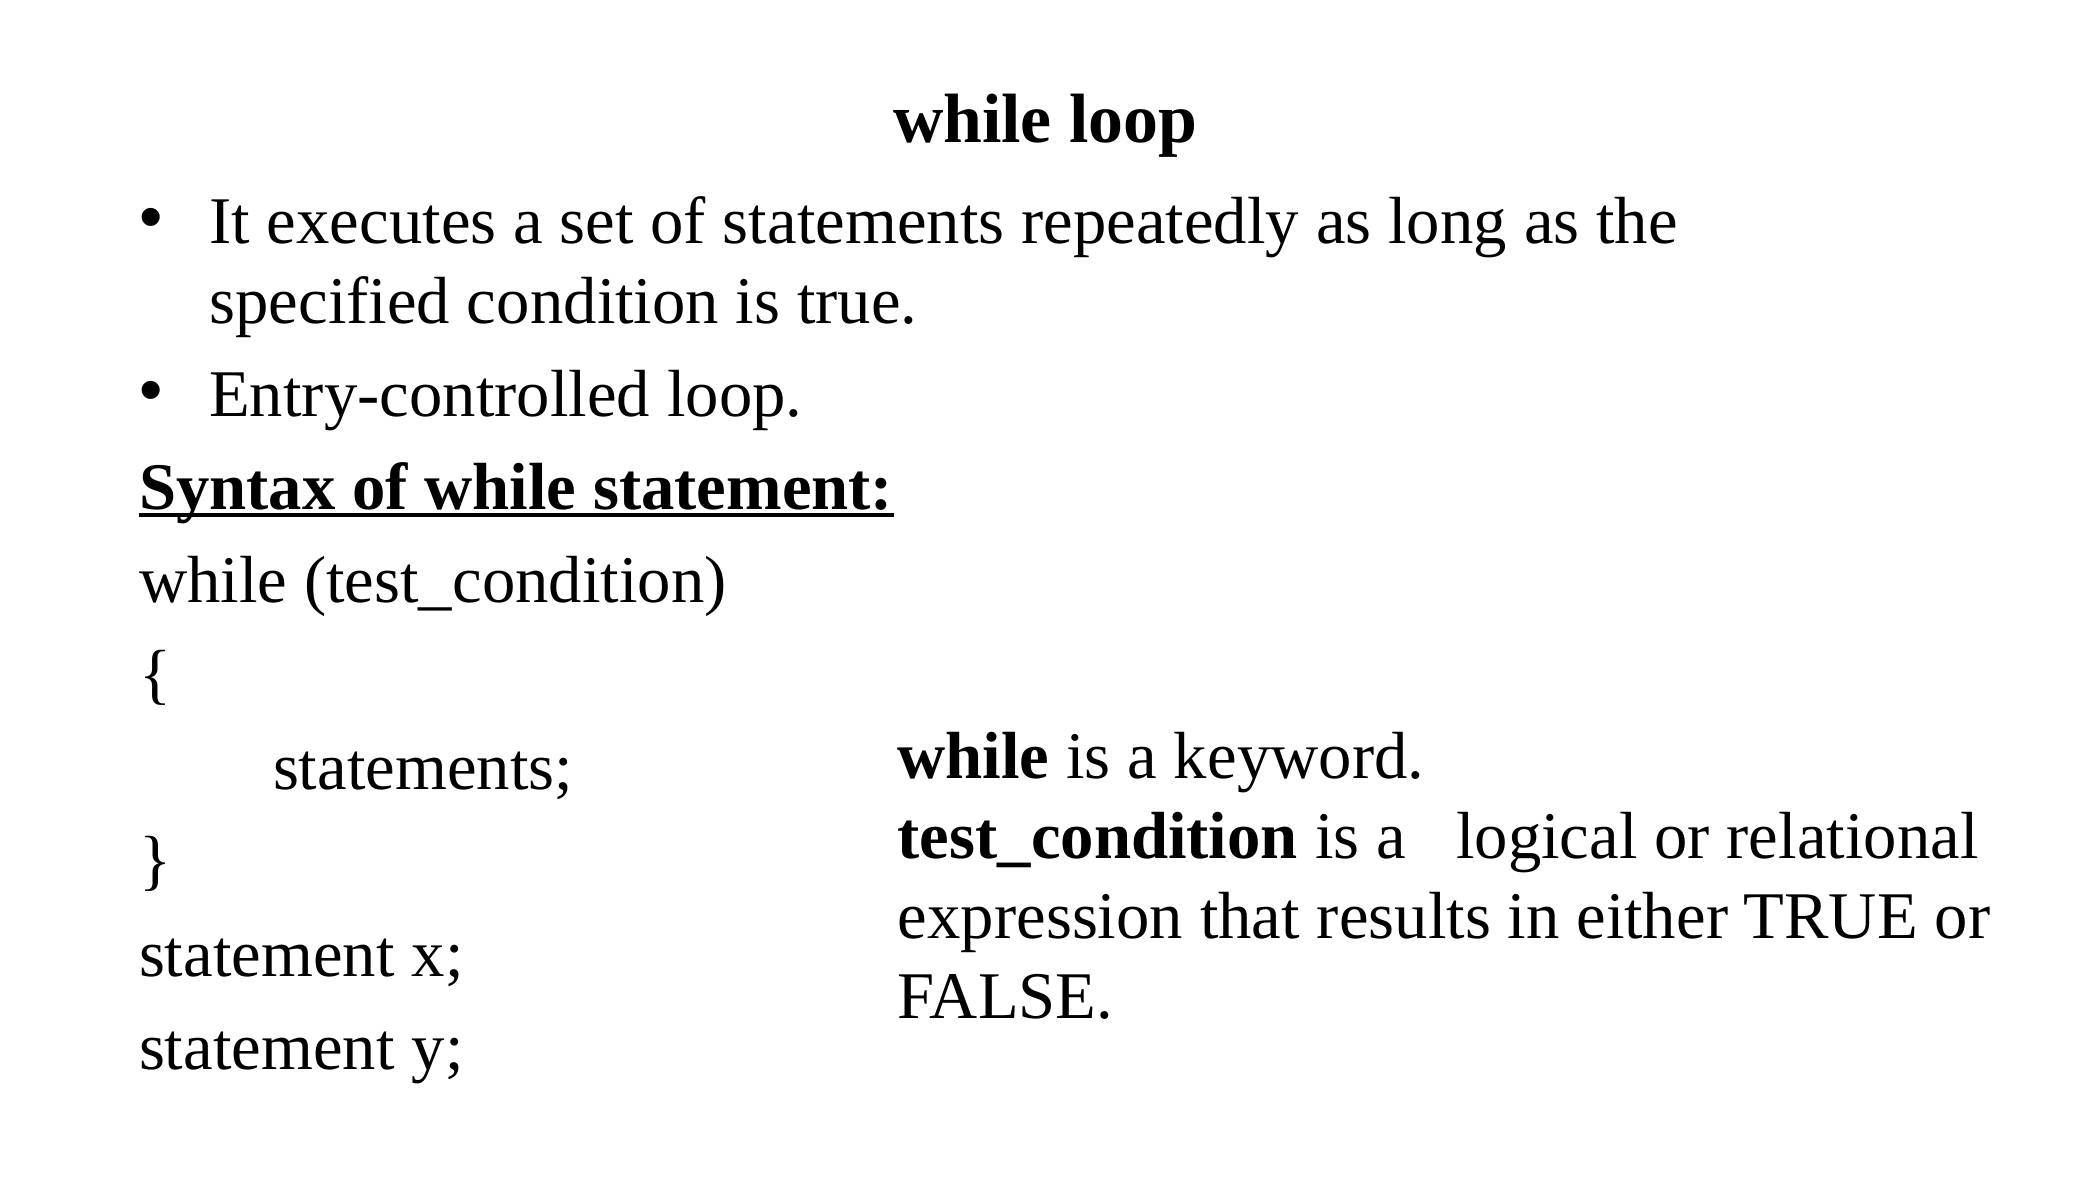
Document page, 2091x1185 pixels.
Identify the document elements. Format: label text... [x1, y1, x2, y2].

list It executes a set of statements repeatedly as long as the specified condition is true. Entry-controlled loop. Syntax of while statement: while (test_condition) { statements; } statement x; statement y; [120, 167, 1924, 1095]
text_box while is a keyword. test_condition is a logical or relational expression that results in either TRUE or FALSE. [882, 704, 2008, 1040]
title while loop [143, 63, 1948, 167]
